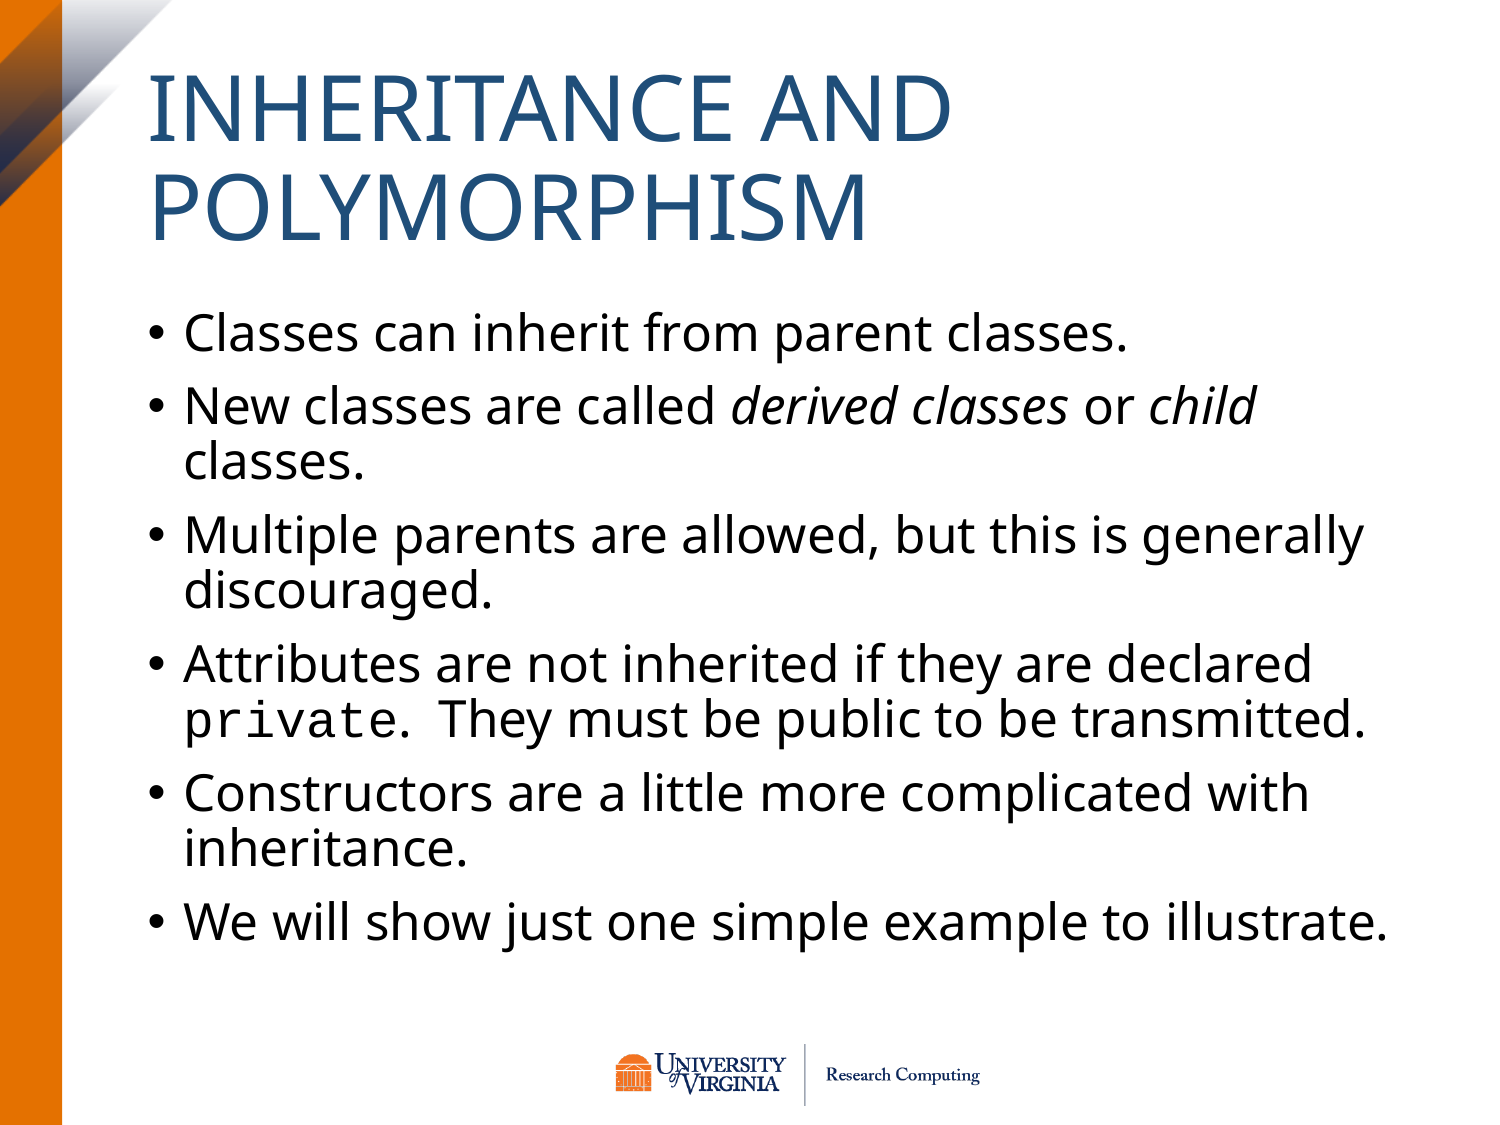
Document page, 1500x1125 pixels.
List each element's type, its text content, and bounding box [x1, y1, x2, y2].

picture [607, 1044, 988, 1106]
list Classes can inherit from parent classes. New classes are called derived classes or child classes. Multiple parents are allowed, but this is generally discouraged. Attributes are not inherited if they are declared private. They must be public to be transmitted. Constructors are a little more complicated with inheritance. We will show just one simple example to illustrate. [132, 299, 1427, 1014]
title Inheritance and Polymorphism [132, 52, 1427, 271]
picture [0, 0, 176, 210]
